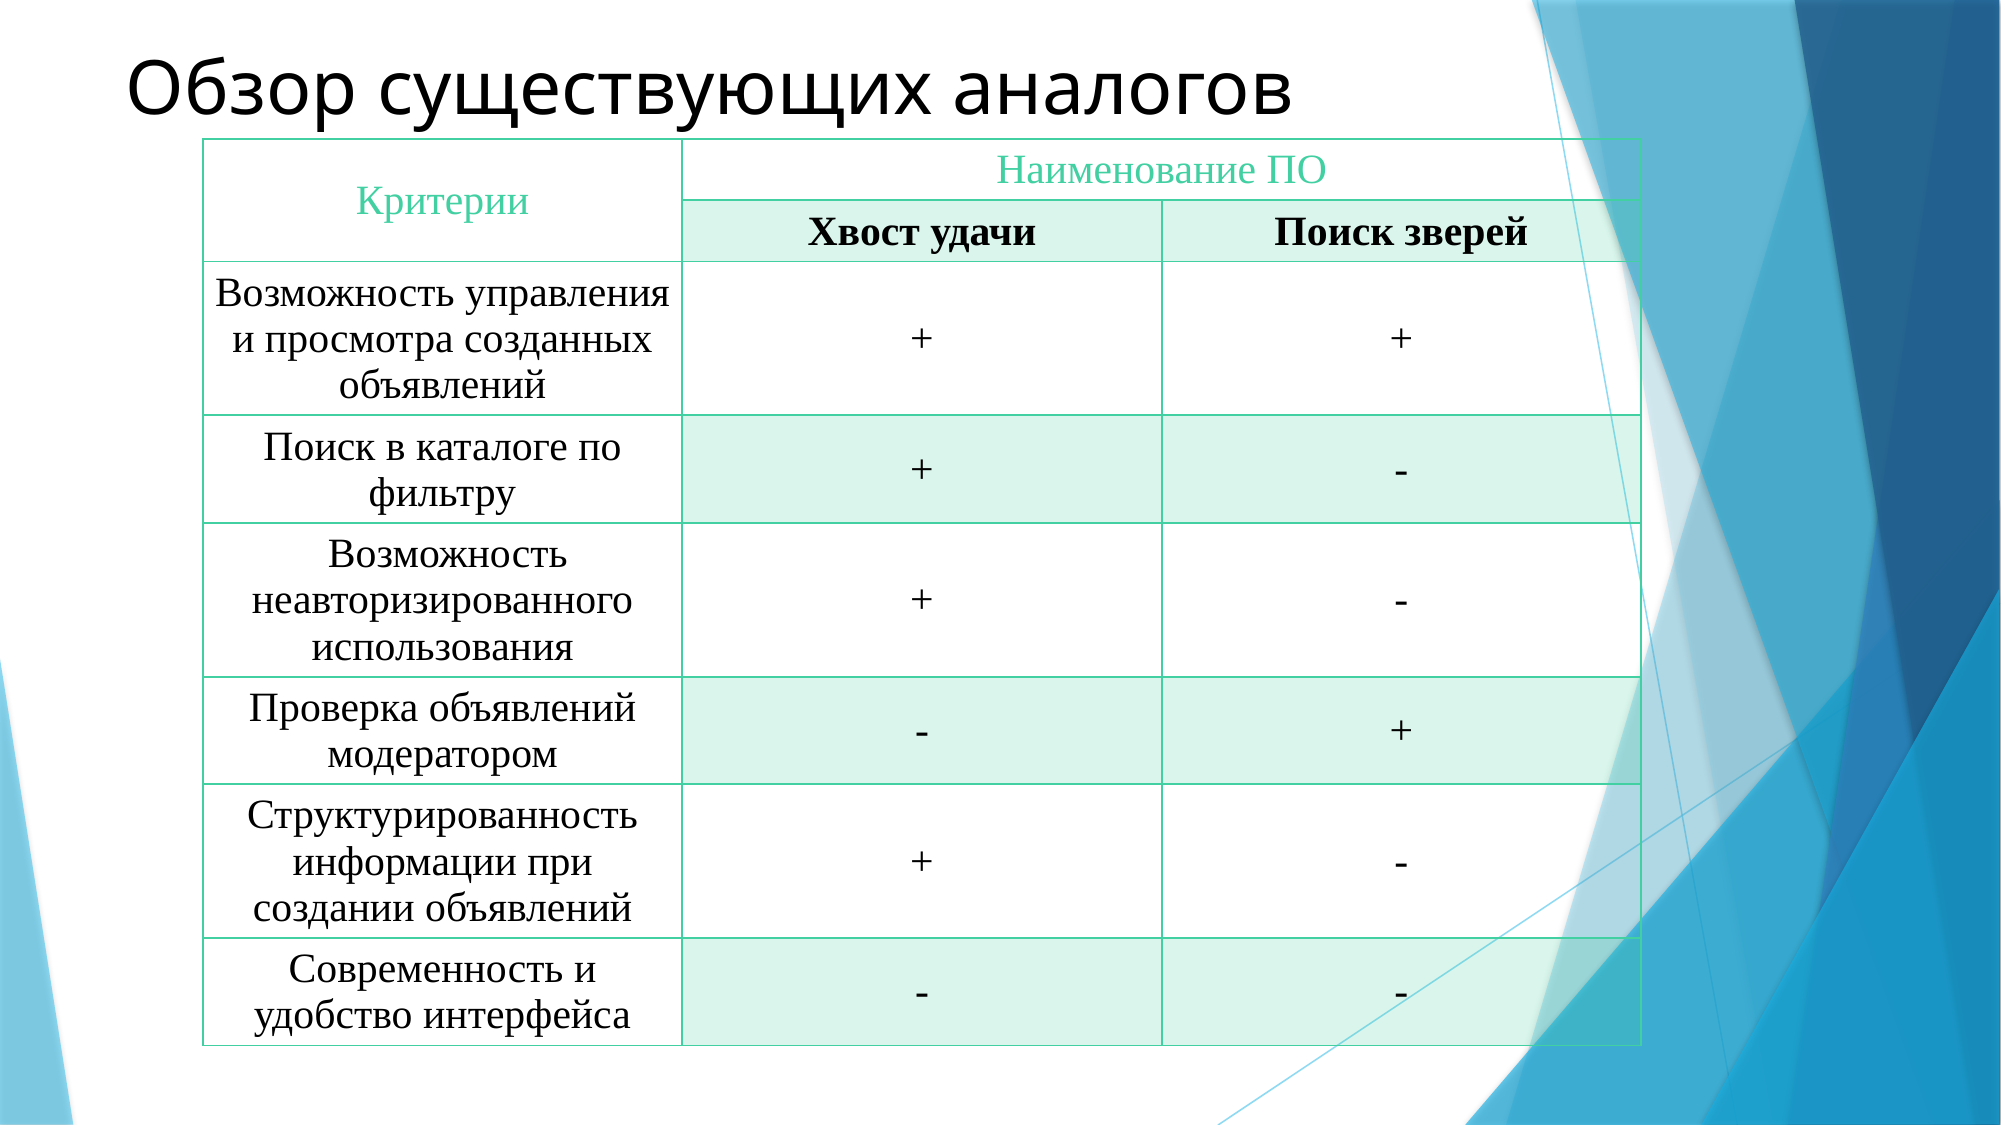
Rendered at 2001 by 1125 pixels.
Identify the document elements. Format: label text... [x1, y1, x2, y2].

table_cell + [683, 524, 1161, 676]
table_cell - [683, 939, 1161, 1045]
table_cell + [1163, 678, 1640, 783]
title Обзор существующих аналогов [111, 32, 1522, 249]
table_cell - [683, 678, 1161, 783]
table_cell Возможность неавторизированного использования [204, 524, 681, 676]
table_cell Структурированность информации при создании объявлений [204, 785, 681, 937]
table_cell Поиск в каталоге по фильтру [204, 416, 681, 522]
table_cell Возможность управления и просмотра созданных объявлений [204, 262, 681, 414]
table_cell - [1163, 785, 1640, 937]
table_cell + [683, 262, 1161, 414]
table_cell Современность и удобство интерфейса [204, 939, 681, 1045]
table_header Наименование ПО [683, 140, 1640, 199]
table_cell + [1163, 262, 1640, 414]
table_header Критерии [204, 140, 681, 261]
table_cell Хвост удачи [683, 201, 1161, 261]
table_cell - [1163, 524, 1640, 676]
table_cell - [1163, 416, 1640, 522]
table_cell Поиск зверей [1163, 201, 1640, 261]
table_cell + [683, 785, 1161, 937]
table_cell Проверка объявлений модератором [204, 678, 681, 783]
table_cell + [683, 416, 1161, 522]
table_cell - [1163, 939, 1640, 1045]
